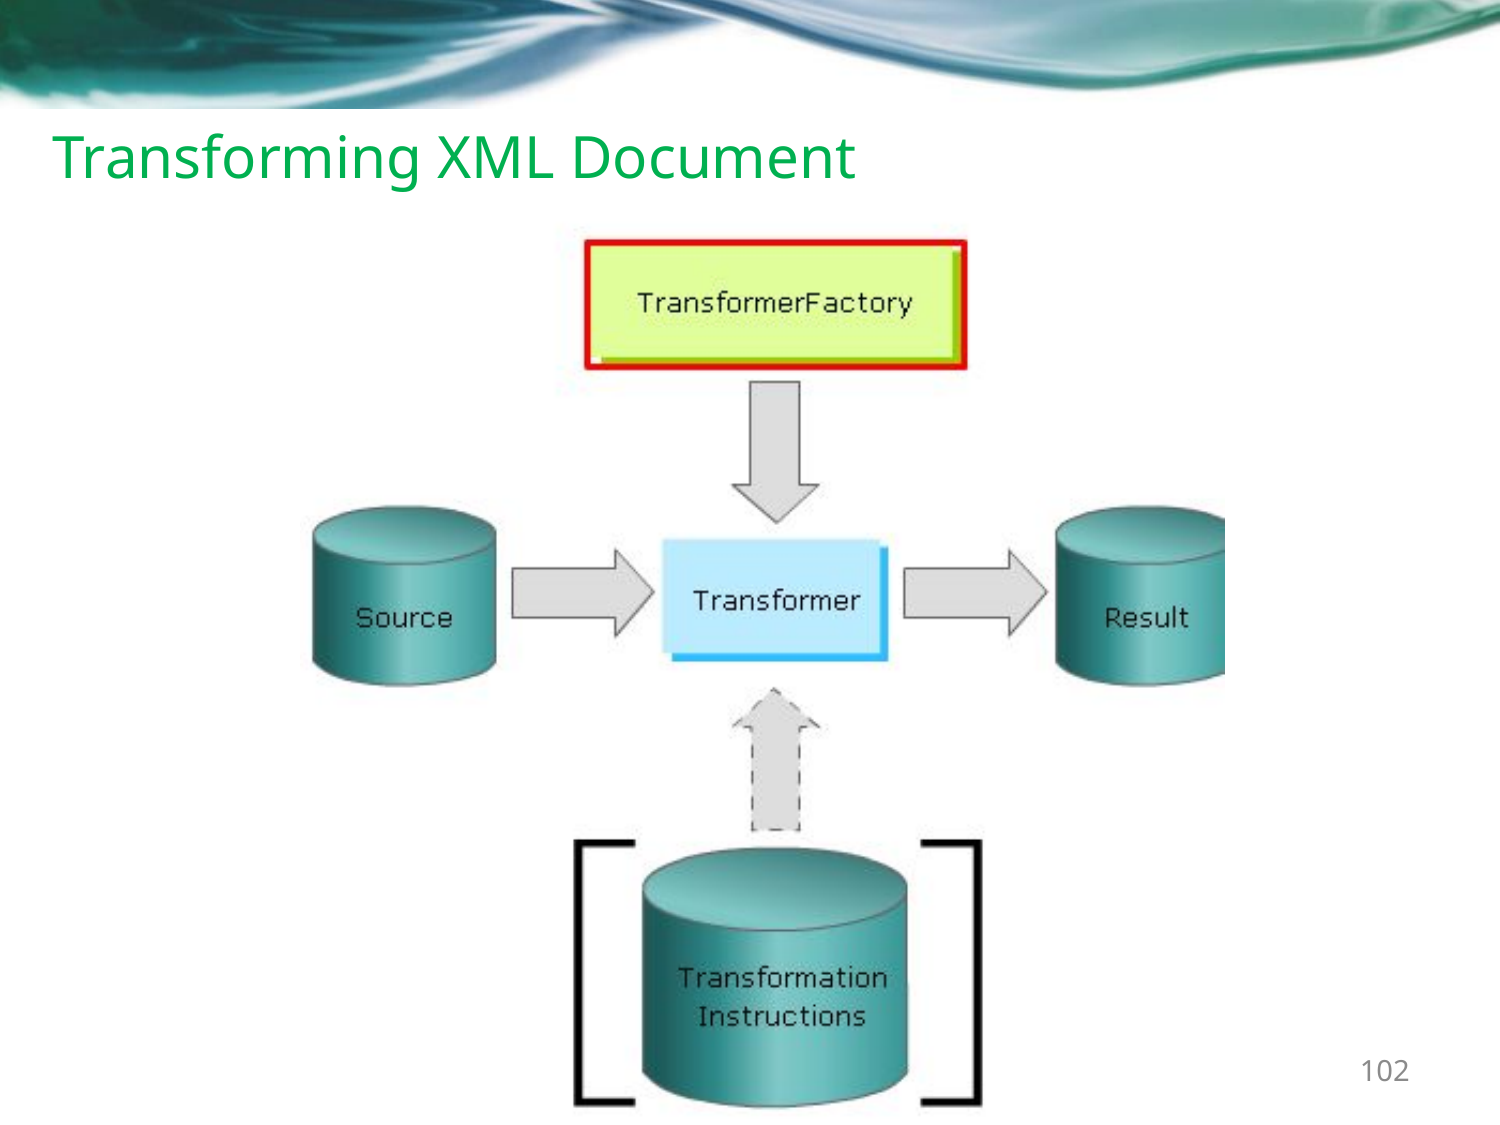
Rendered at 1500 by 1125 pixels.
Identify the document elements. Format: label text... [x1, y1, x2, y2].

slide_number 102 [1231, 1042, 1425, 1103]
title Transforming XML Document [37, 112, 1438, 225]
picture [0, 0, 1500, 109]
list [299, 210, 1226, 1125]
